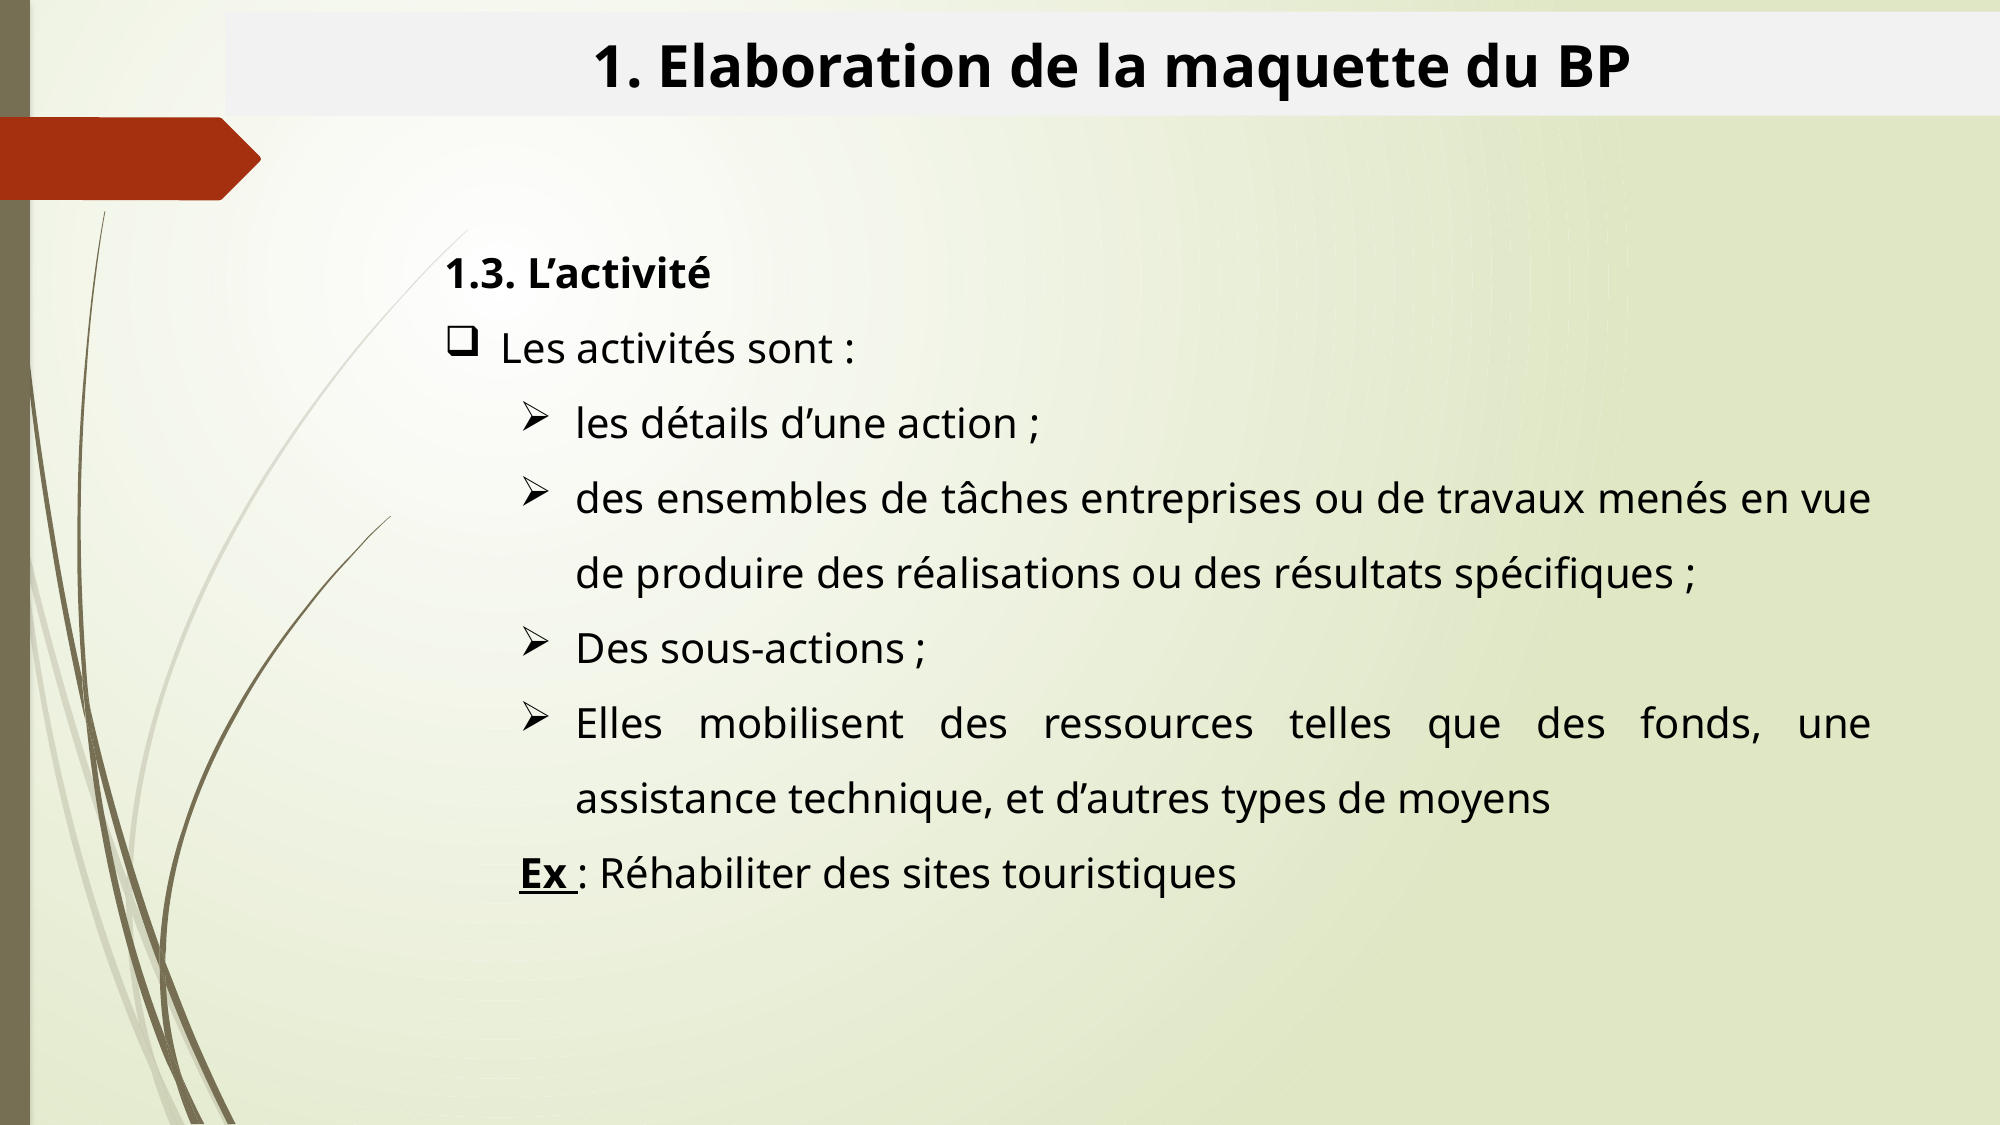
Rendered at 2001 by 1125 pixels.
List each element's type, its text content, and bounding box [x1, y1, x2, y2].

text_box 1. Elaboration de la maquette du BP [225, 11, 2000, 116]
text_box 1.3. L’activité Les activités sont : les détails d’une action ; des ensembles de tâches entreprises ou de travaux menés en vue de produire des réalisations ou des résultats spécifiques ; Des sous-actions ; Elles mobilisent des ressources telles que des fonds, une assistance technique, et d’autres types de moyens Ex : Réhabiliter des sites touristiques [429, 214, 1888, 904]
